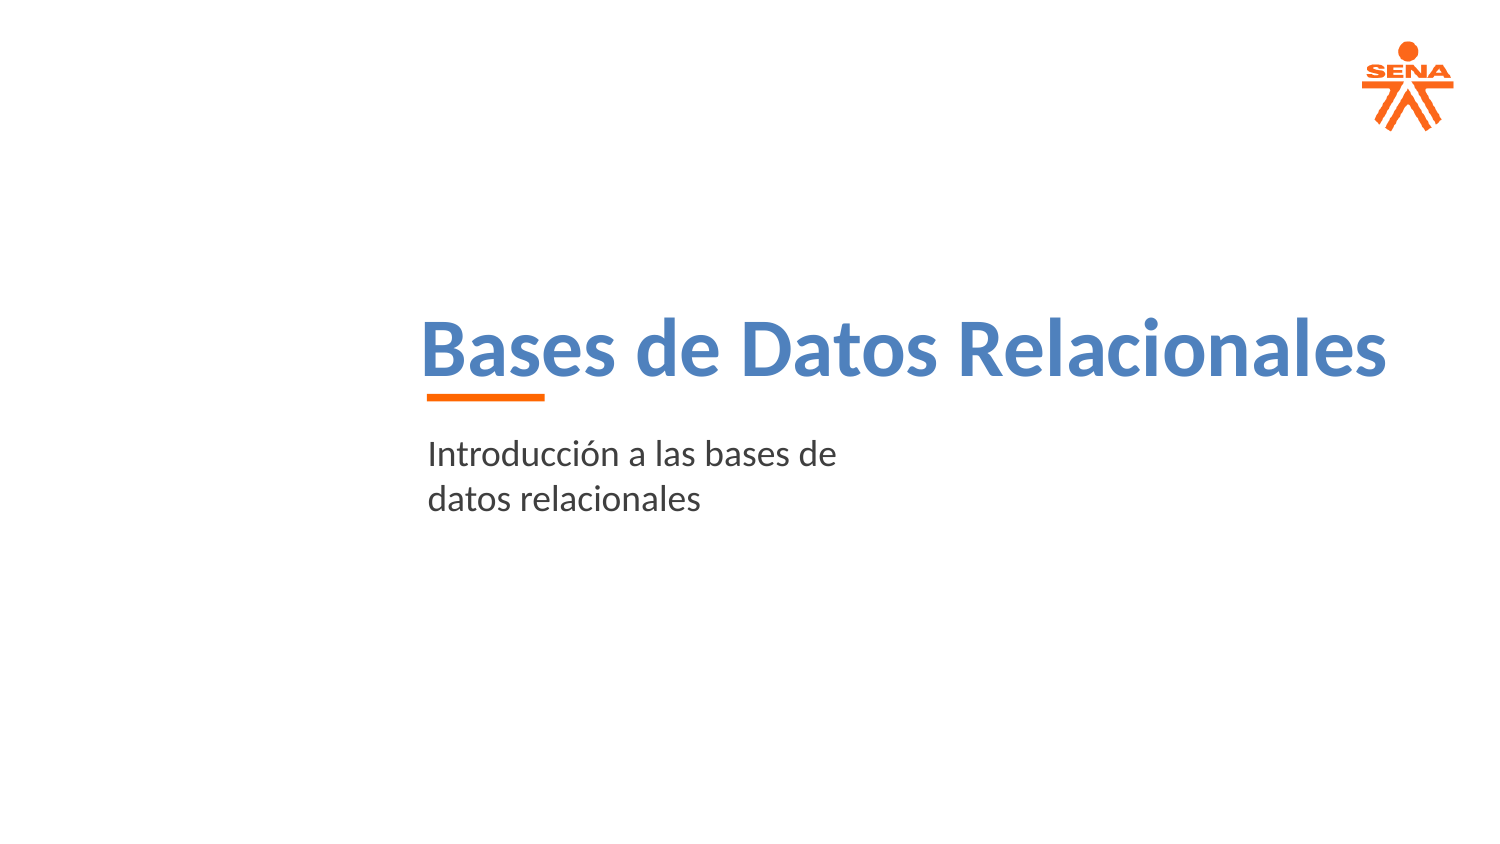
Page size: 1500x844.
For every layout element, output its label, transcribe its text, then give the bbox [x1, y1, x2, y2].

text_box Bases de Datos Relacionales [303, 285, 1405, 401]
picture [1330, 0, 1500, 156]
text_box [426, 393, 545, 402]
text_box Introducción a las bases de datos relacionales [412, 421, 925, 527]
